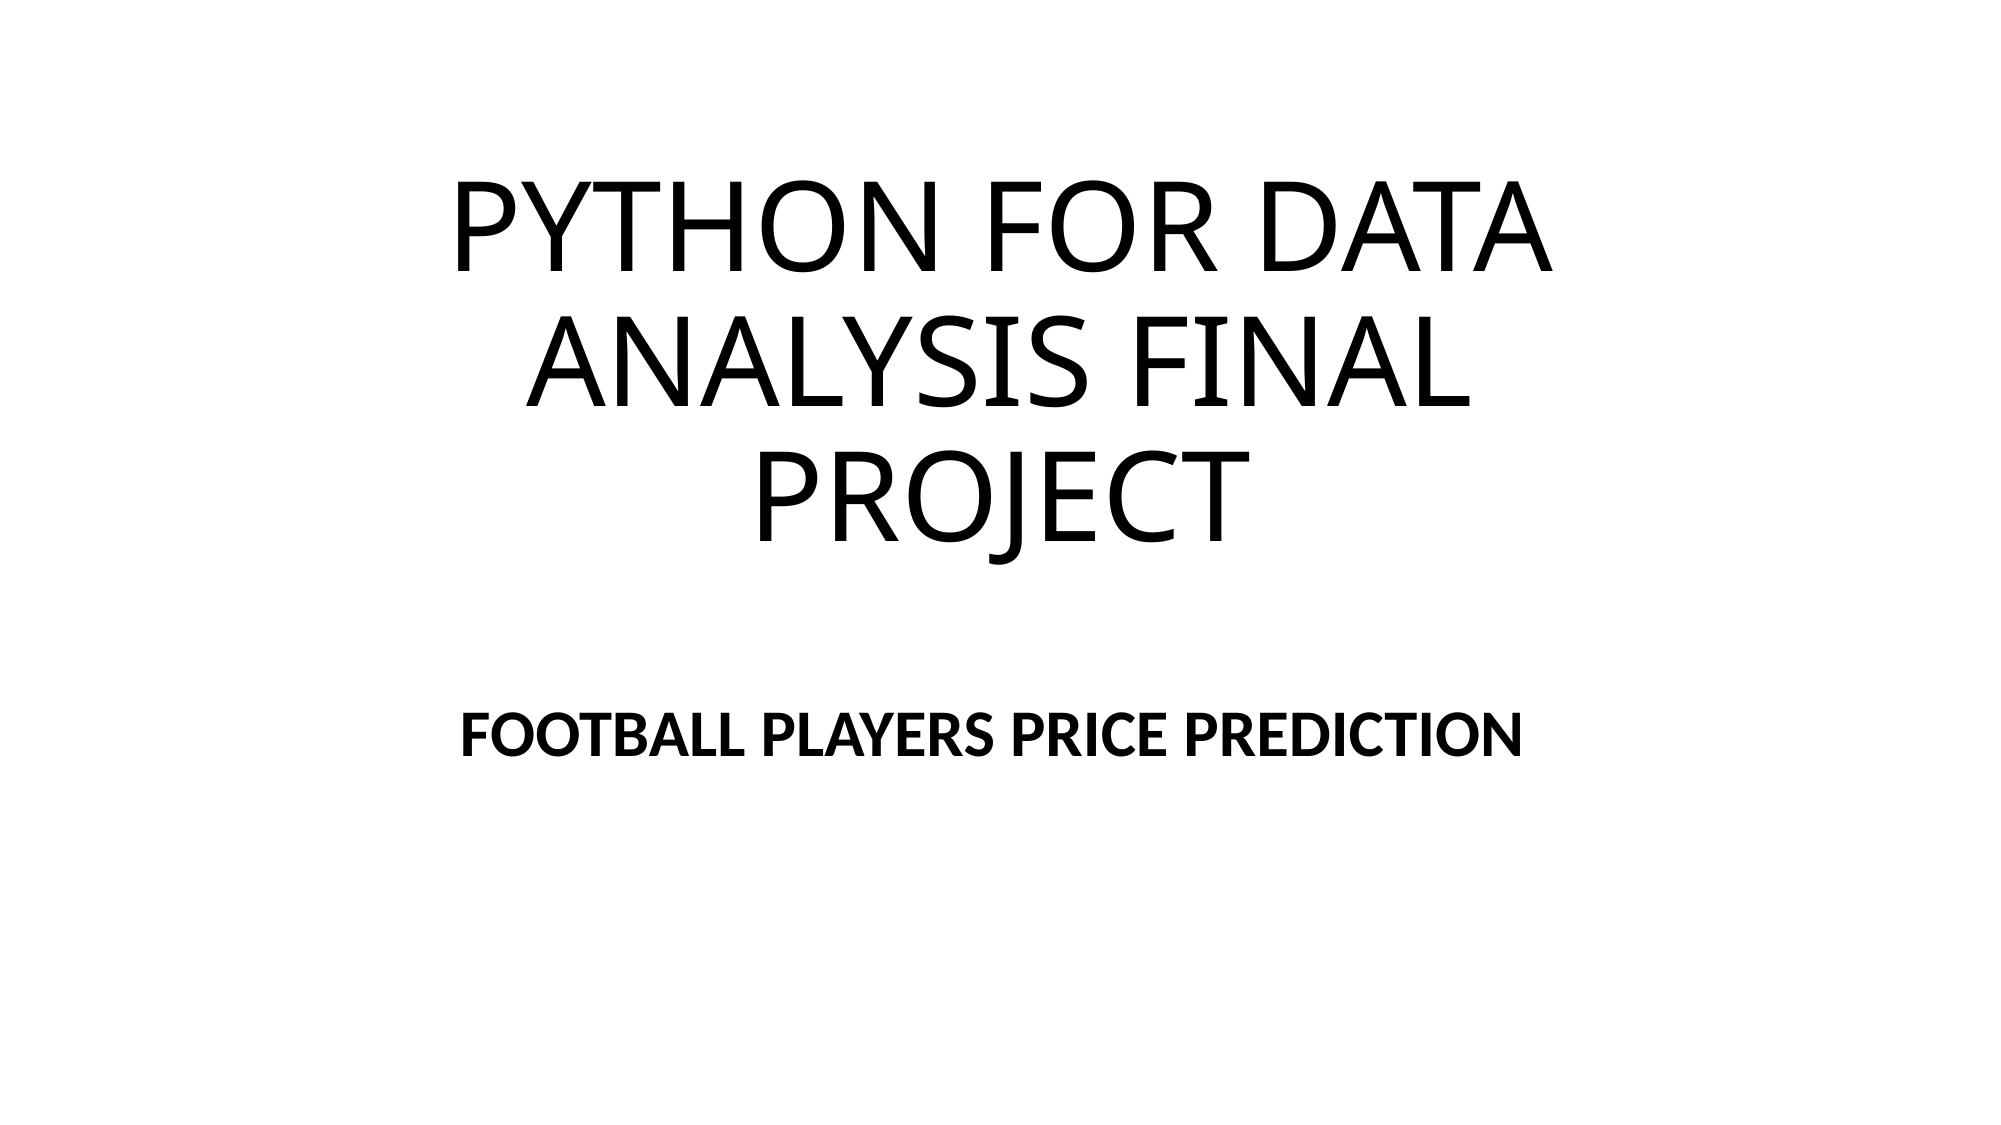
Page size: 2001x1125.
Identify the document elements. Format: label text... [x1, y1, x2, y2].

title PYTHON FOR DATA ANALYSIS FINAL PROJECT [249, 184, 1750, 576]
subtitle FOOTBALL PLAYERS PRICE PREDICTION [249, 590, 1750, 863]
